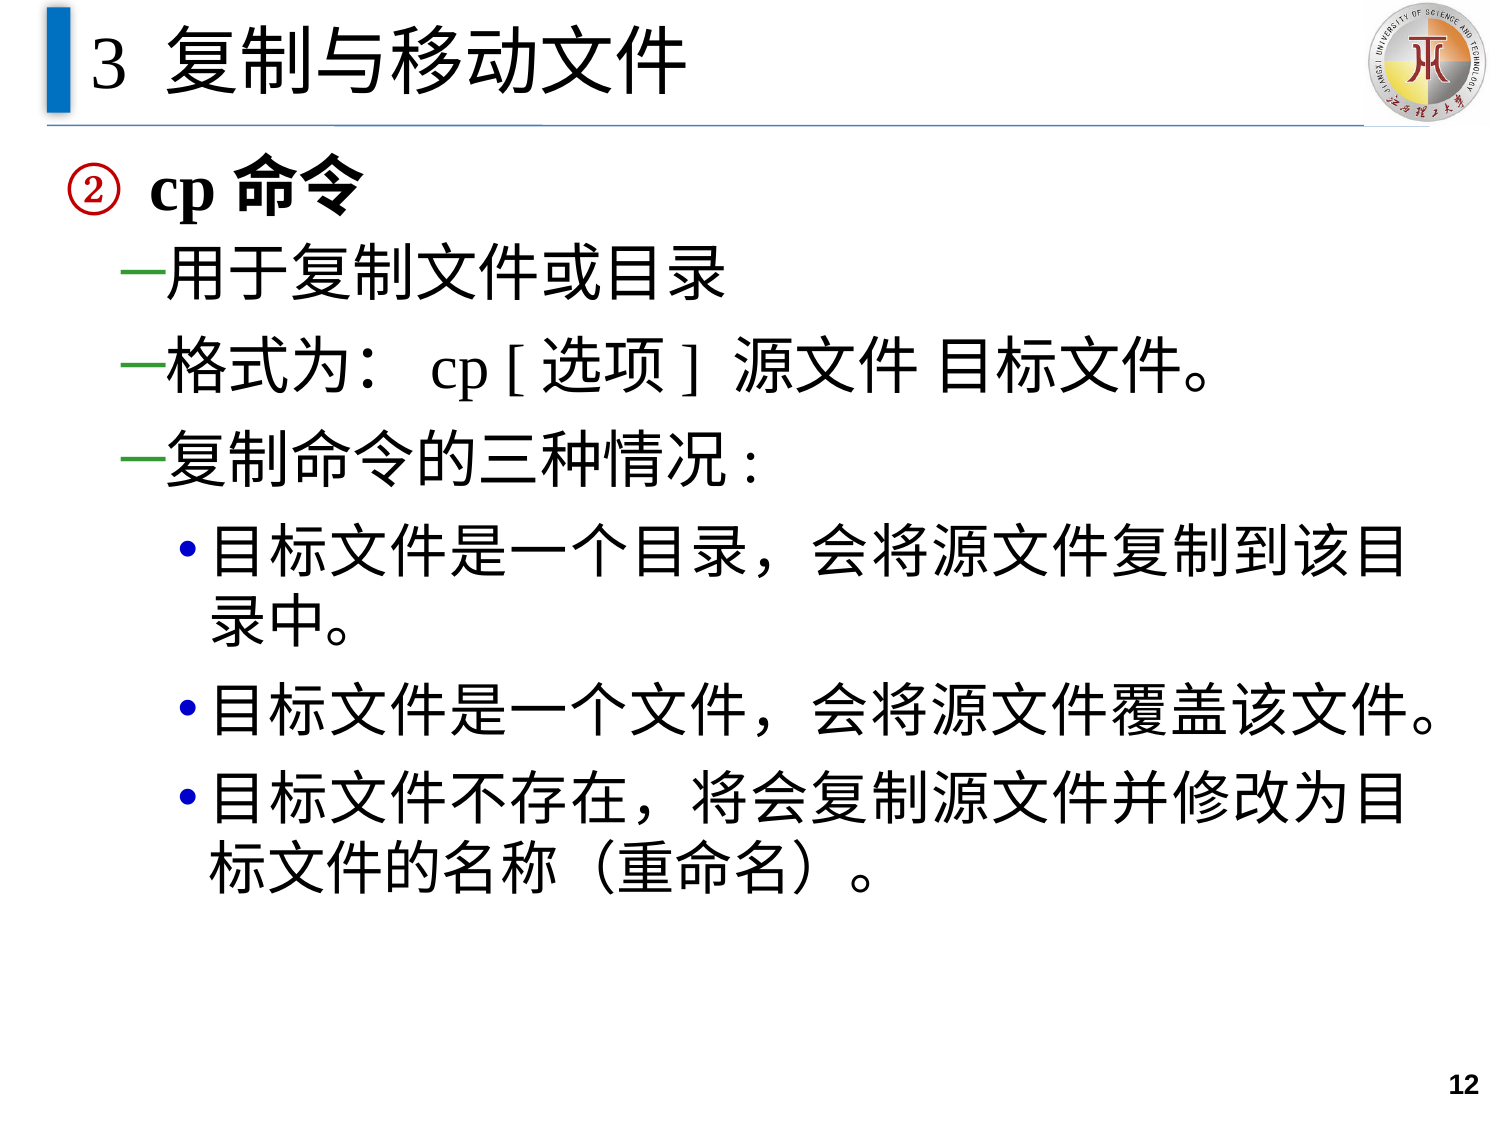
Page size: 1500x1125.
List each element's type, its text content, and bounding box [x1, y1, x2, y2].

slide_number 12 [1355, 1042, 1495, 1125]
title 3 复制与移动文件 [75, 0, 1425, 122]
list cp命令 用于复制文件或目录 格式为：cp [选项] 源文件 目标文件。 复制命令的三种情况: 目标文件是一个目录，会将源文件复制到该目录中。 目标文件是一个文件，会将源文件覆盖该文件。 目标文件不存在，将会复制源文件并修改为目标文件的名称（重命名）。 [50, 135, 1427, 1088]
picture [1364, 0, 1490, 126]
